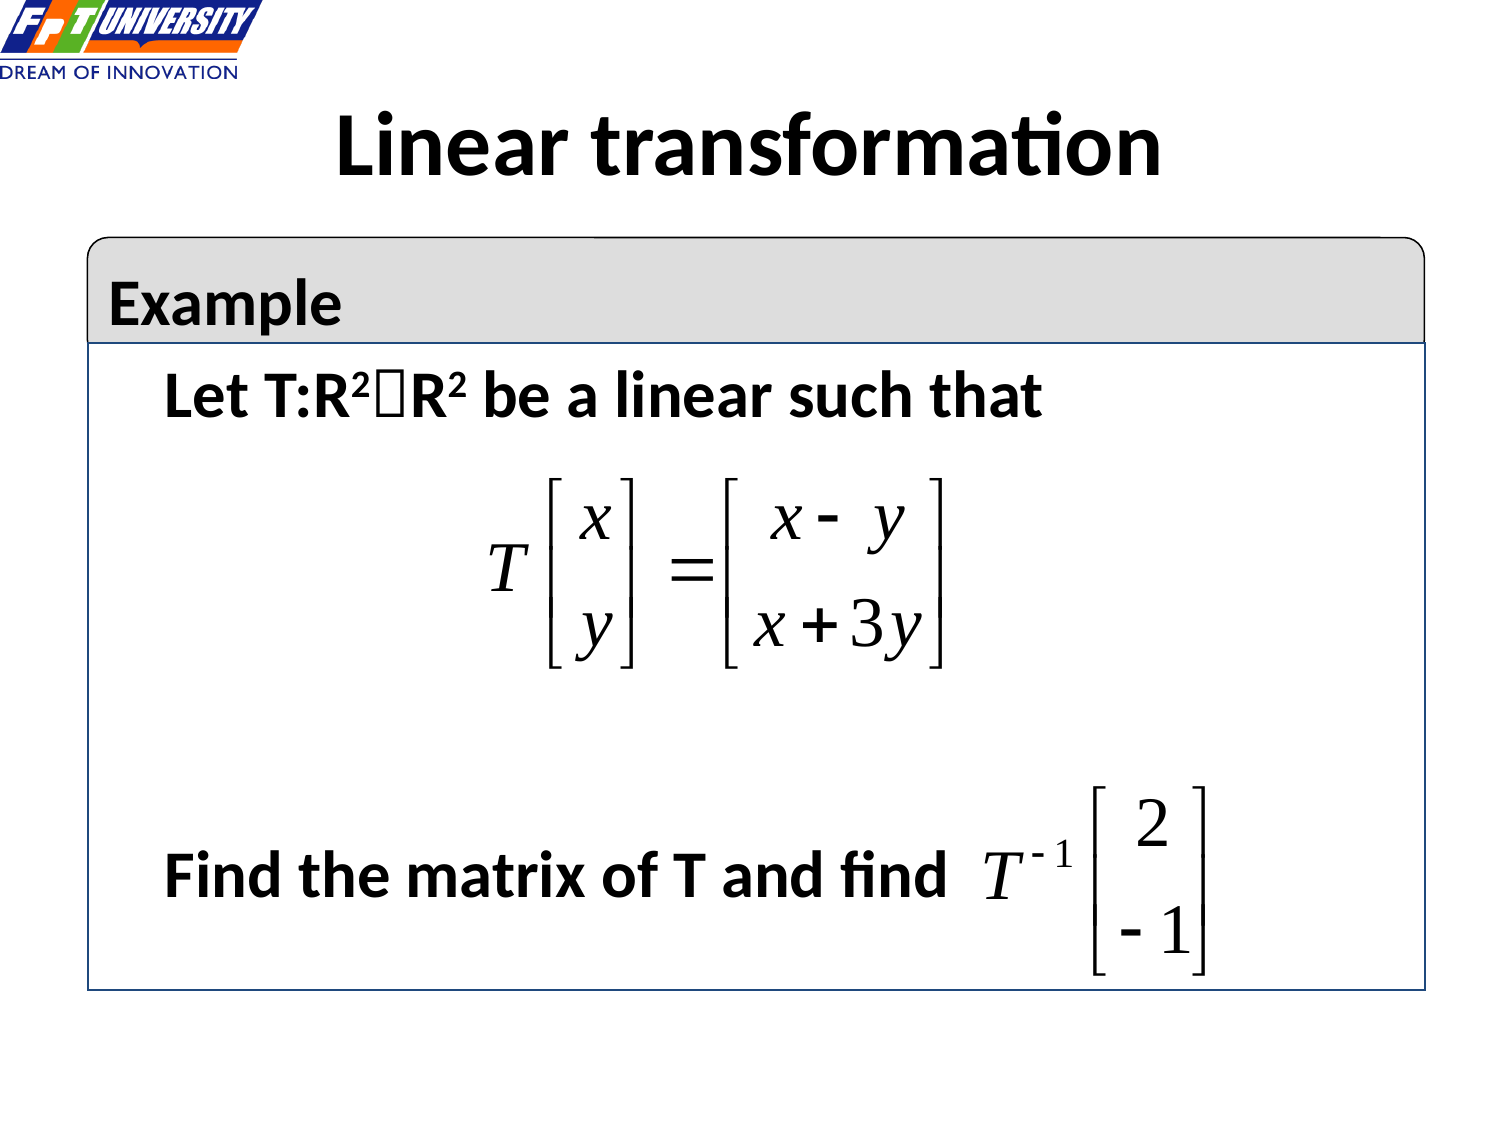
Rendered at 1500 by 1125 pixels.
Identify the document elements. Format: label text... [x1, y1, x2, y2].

picture [0, 0, 263, 79]
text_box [973, 774, 1235, 988]
title Linear transformation [75, 45, 1425, 233]
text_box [478, 466, 973, 681]
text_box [87, 237, 1426, 1029]
